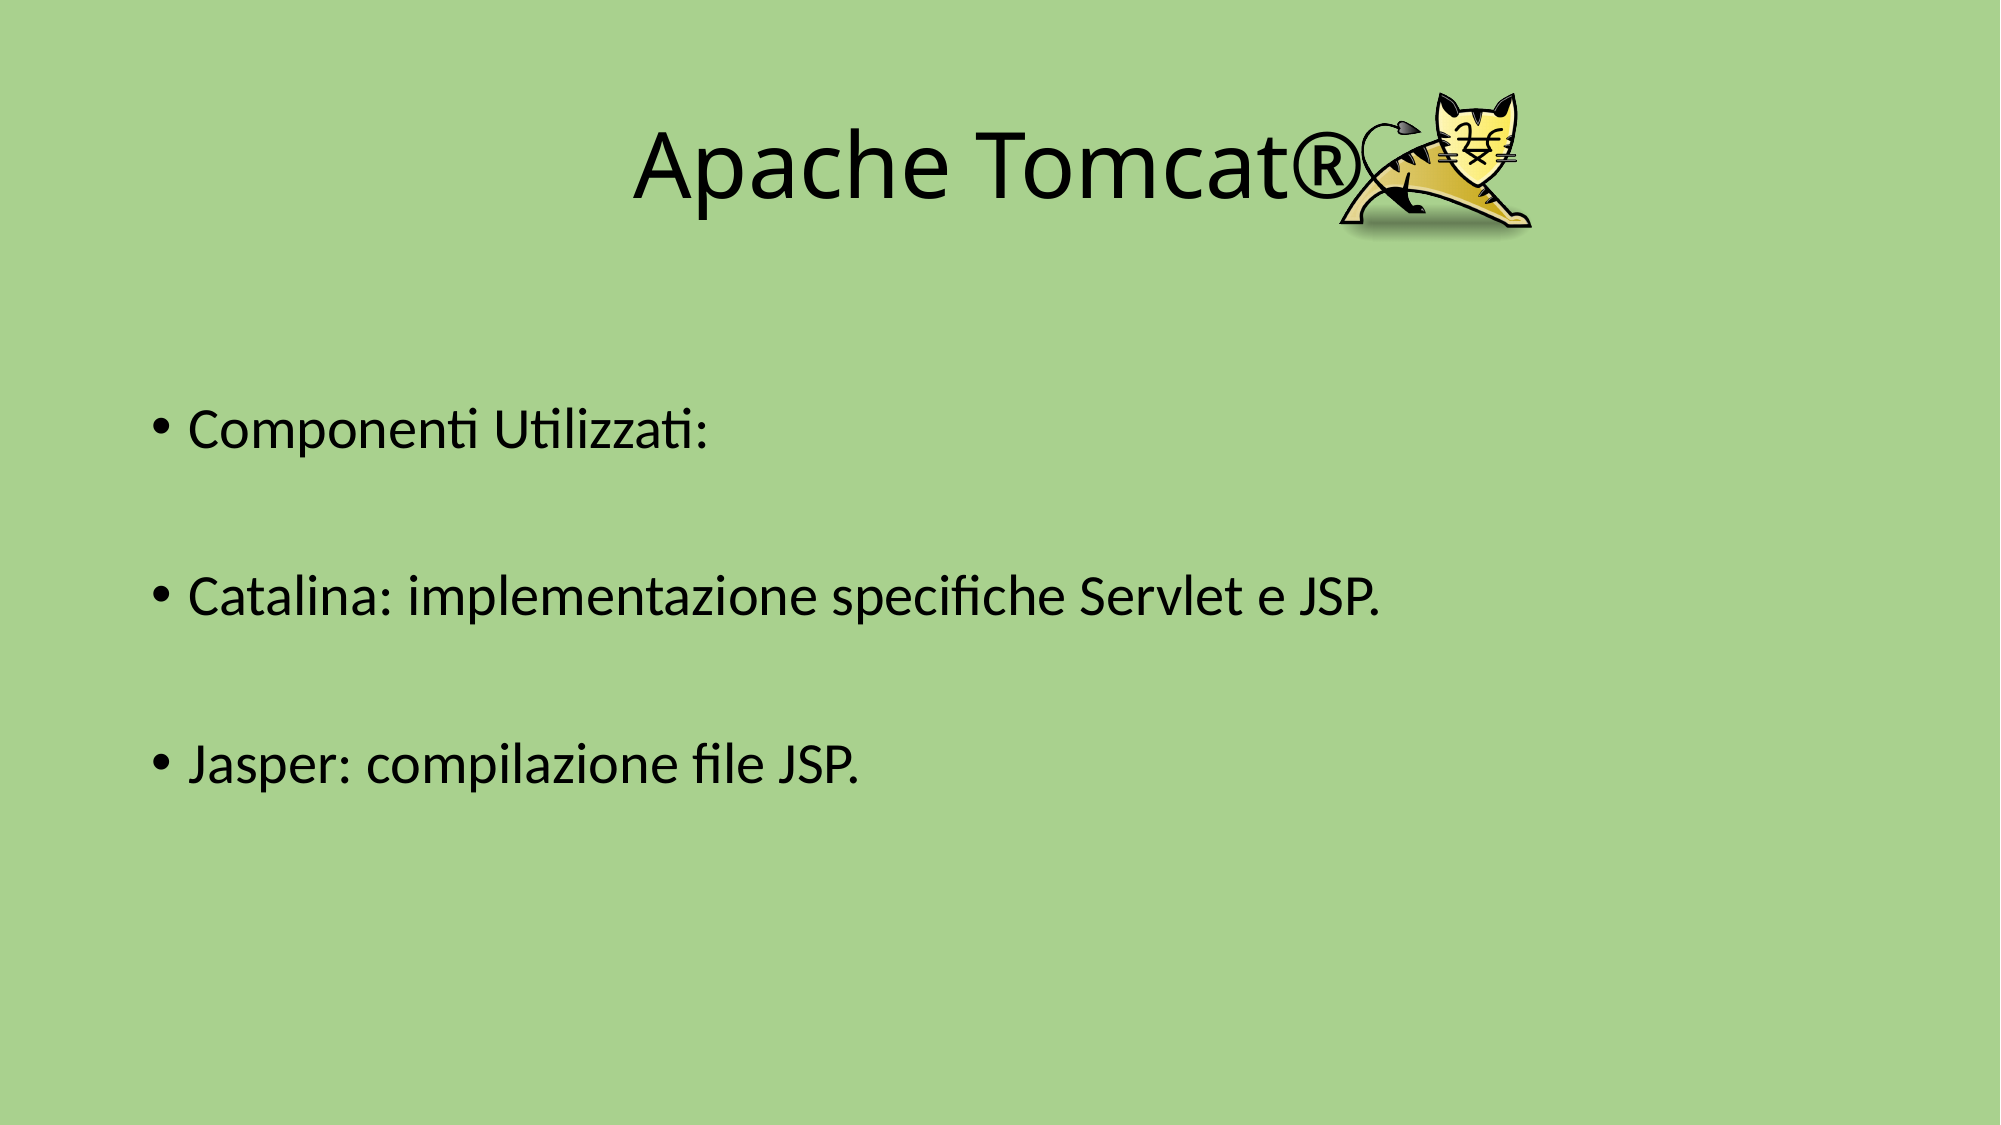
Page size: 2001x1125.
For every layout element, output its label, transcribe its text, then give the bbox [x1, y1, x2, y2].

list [1339, 71, 1534, 266]
title Apache Tomcat® [137, 59, 1863, 278]
list Componenti Utilizzati: Catalina: implementazione specifiche Servlet e JSP. Jasper: compilazione file JSP. [136, 299, 1863, 1014]
